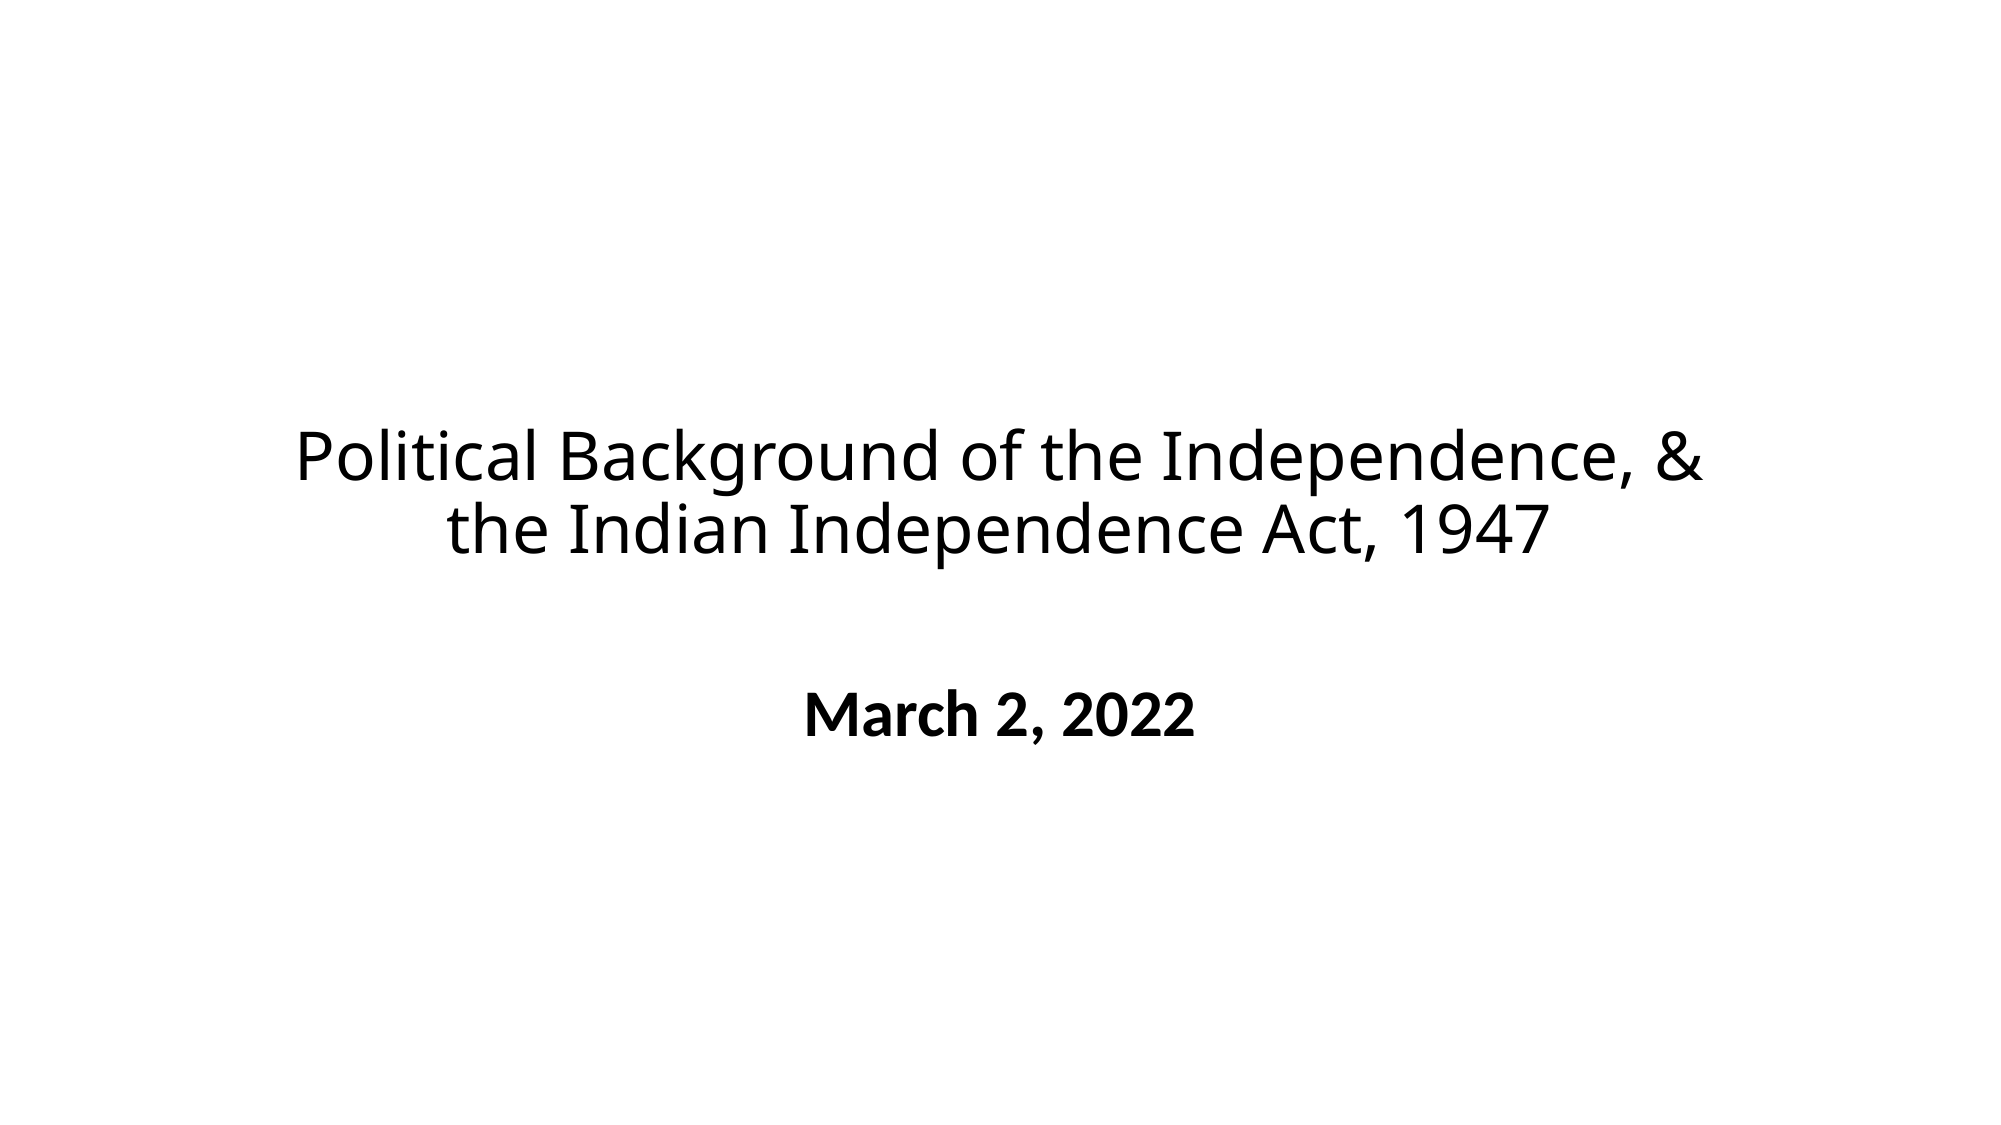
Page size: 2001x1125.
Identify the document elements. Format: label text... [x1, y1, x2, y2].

subtitle March 2, 2022 [249, 590, 1750, 863]
title Political Background of the Independence, & the Indian Independence Act, 1947 [249, 360, 1750, 576]
